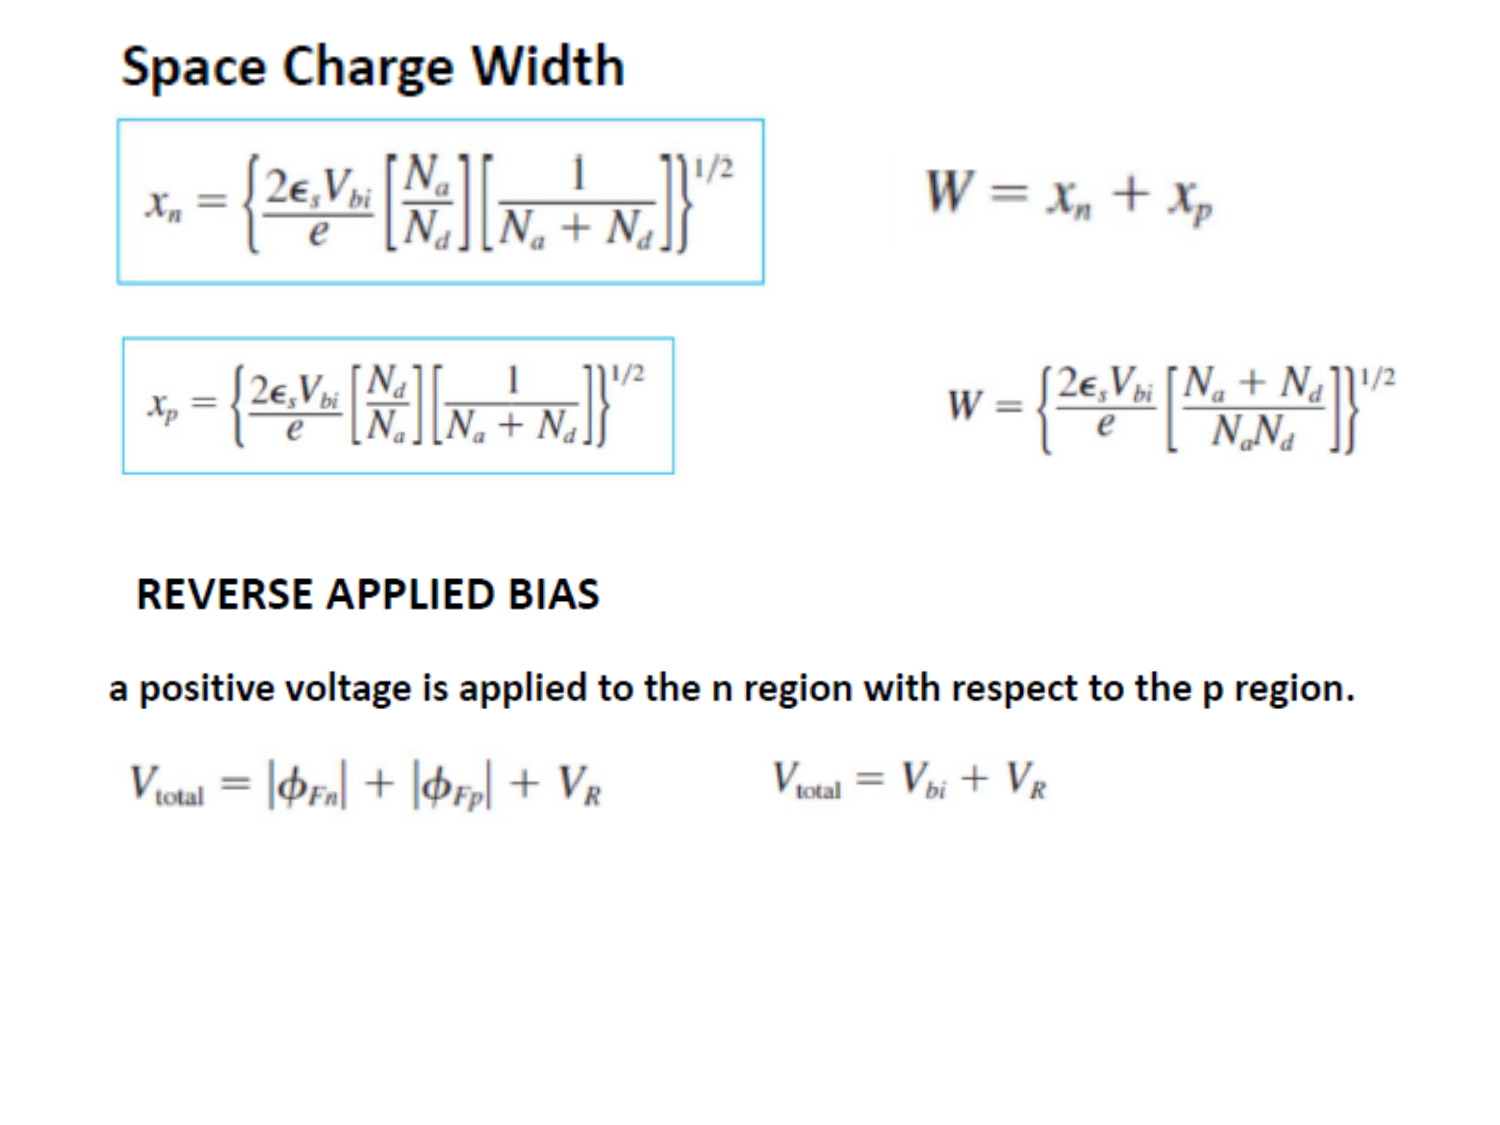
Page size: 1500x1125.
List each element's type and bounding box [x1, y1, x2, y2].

picture [124, 562, 647, 638]
picture [87, 324, 713, 489]
picture [749, 724, 1116, 826]
picture [62, 24, 788, 299]
picture [887, 149, 1238, 251]
picture [87, 737, 648, 838]
picture [912, 337, 1459, 463]
picture [87, 662, 1377, 713]
